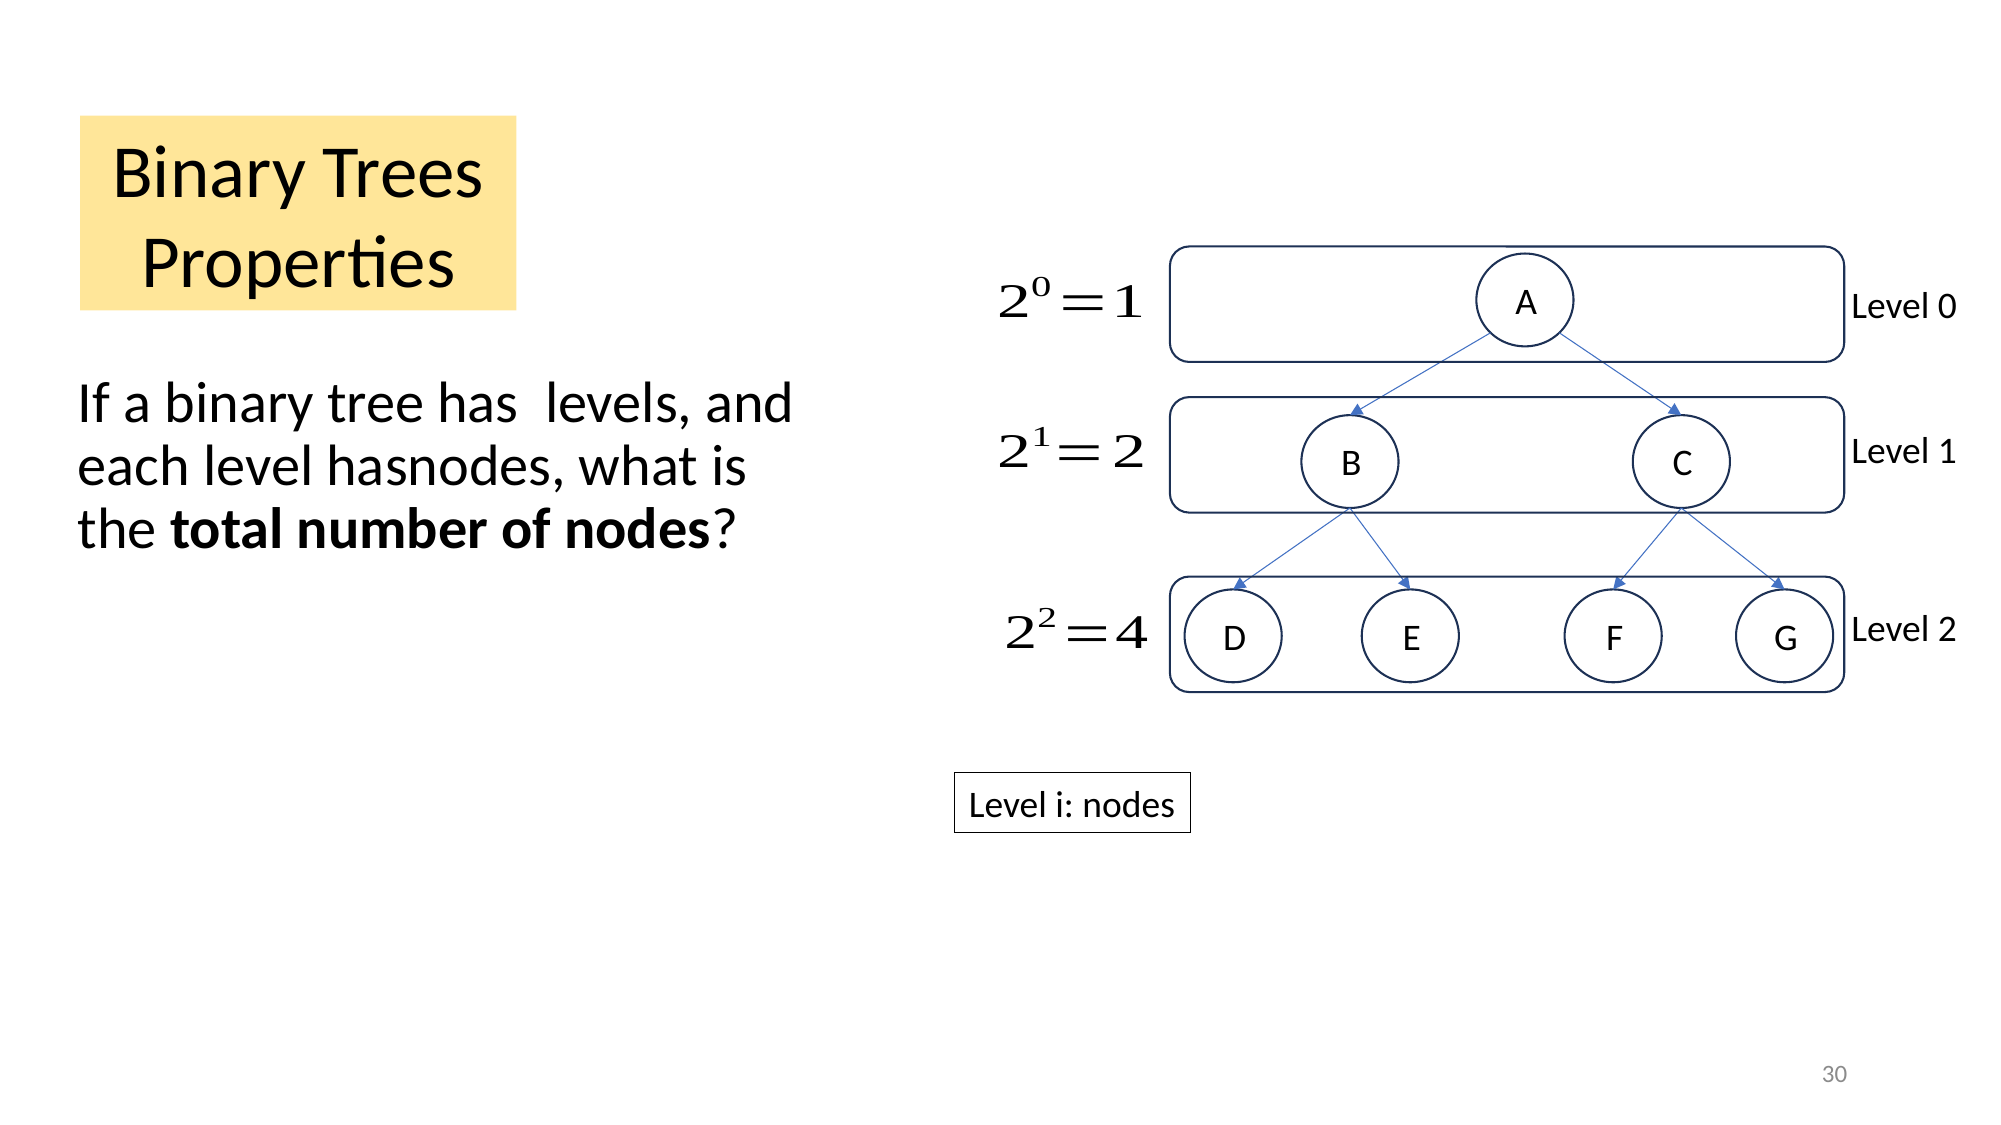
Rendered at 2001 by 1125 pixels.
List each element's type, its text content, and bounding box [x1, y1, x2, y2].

text_box [1785, 575, 1844, 589]
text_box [1681, 508, 1785, 590]
text_box [1411, 396, 1613, 514]
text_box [1158, 589, 1311, 683]
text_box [1710, 589, 1862, 683]
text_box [1559, 332, 1682, 416]
slide_number 30 [1412, 1042, 1863, 1103]
text_box [1168, 396, 1349, 514]
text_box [1538, 589, 1691, 683]
text_box [1171, 575, 1843, 694]
text_box [1168, 245, 1846, 363]
text_box Binary Trees Properties [80, 115, 517, 311]
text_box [1275, 415, 1428, 508]
text_box Level 2 [1862, 596, 1972, 657]
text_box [1450, 253, 1603, 347]
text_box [1349, 508, 1411, 590]
text_box [1682, 396, 1846, 514]
text_box Level 0 [1836, 273, 1972, 334]
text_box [1613, 508, 1681, 590]
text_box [1335, 589, 1488, 683]
text_box Level 1 [1836, 418, 1972, 479]
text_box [1607, 415, 1759, 508]
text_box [1349, 332, 1491, 416]
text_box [1233, 508, 1349, 590]
text_box [1170, 575, 1233, 589]
